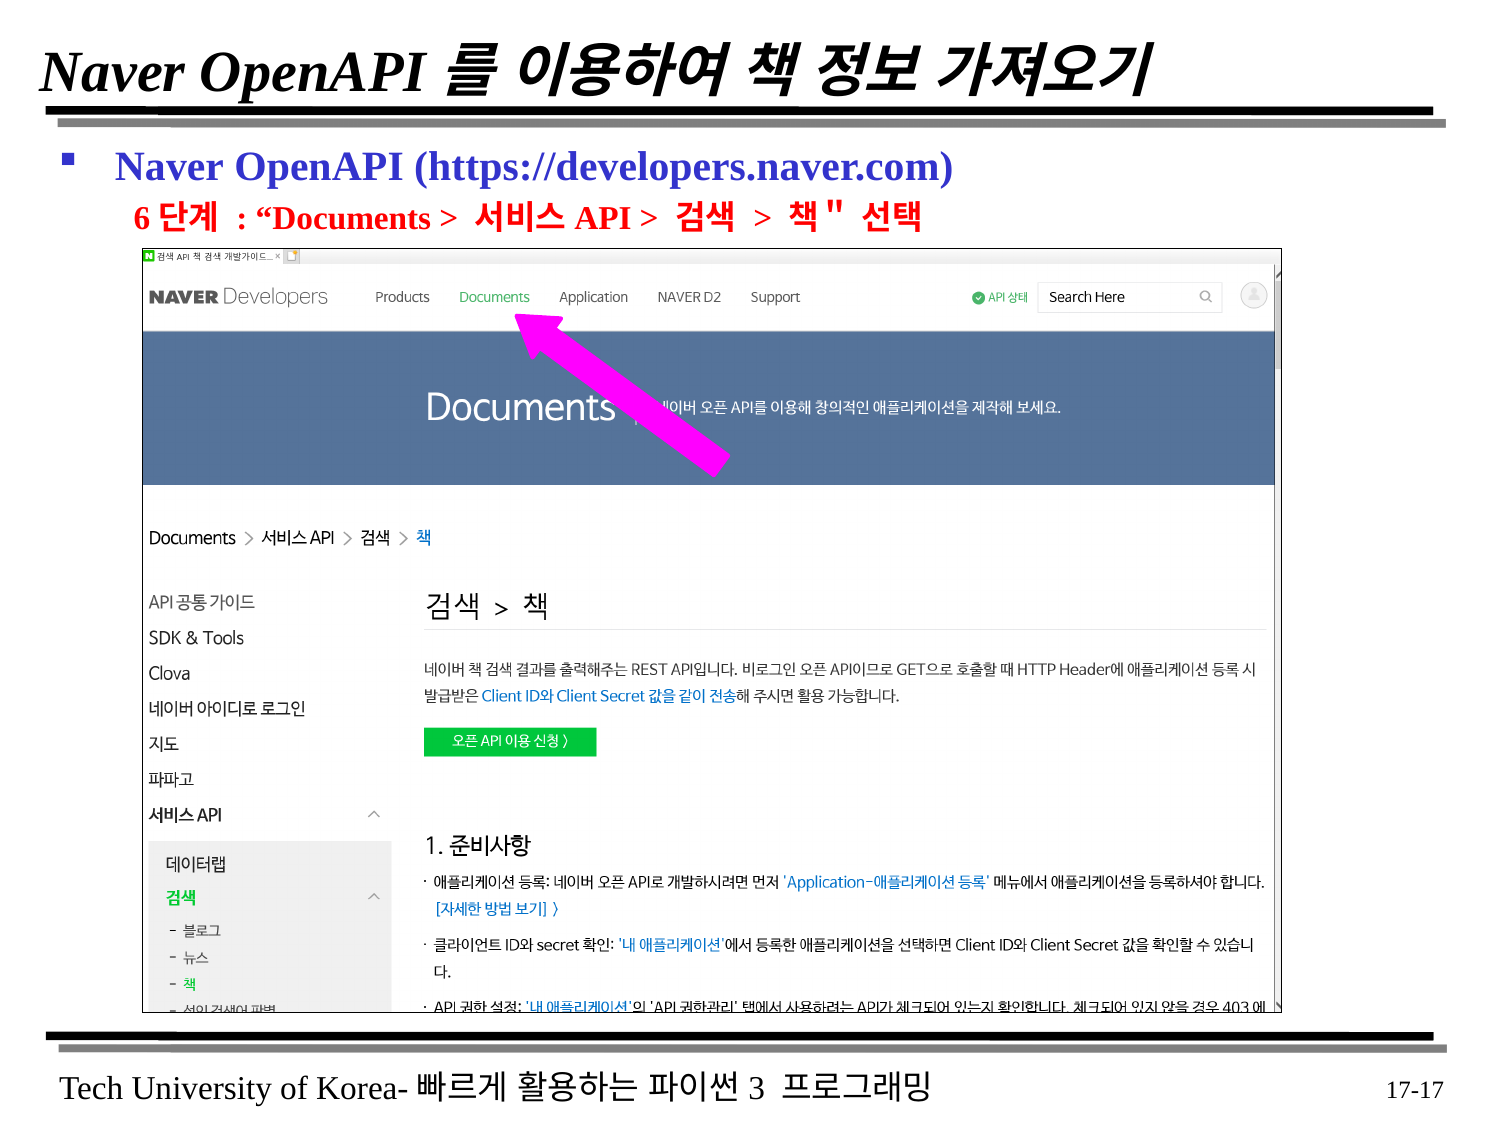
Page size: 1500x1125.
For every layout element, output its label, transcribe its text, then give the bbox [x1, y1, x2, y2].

text_box [704, 189, 736, 247]
text_box Naver OpenAPI (https://developers.naver.com) 6단계 : “Documents > 서비스API > 검색 > 책＂ 선택 [43, 131, 1450, 977]
title Naver OpenAPI를 이용하여 책 정보 가져오기 [25, 25, 1301, 101]
picture [142, 248, 1282, 1013]
slide_number 17-17 [1333, 1066, 1460, 1115]
